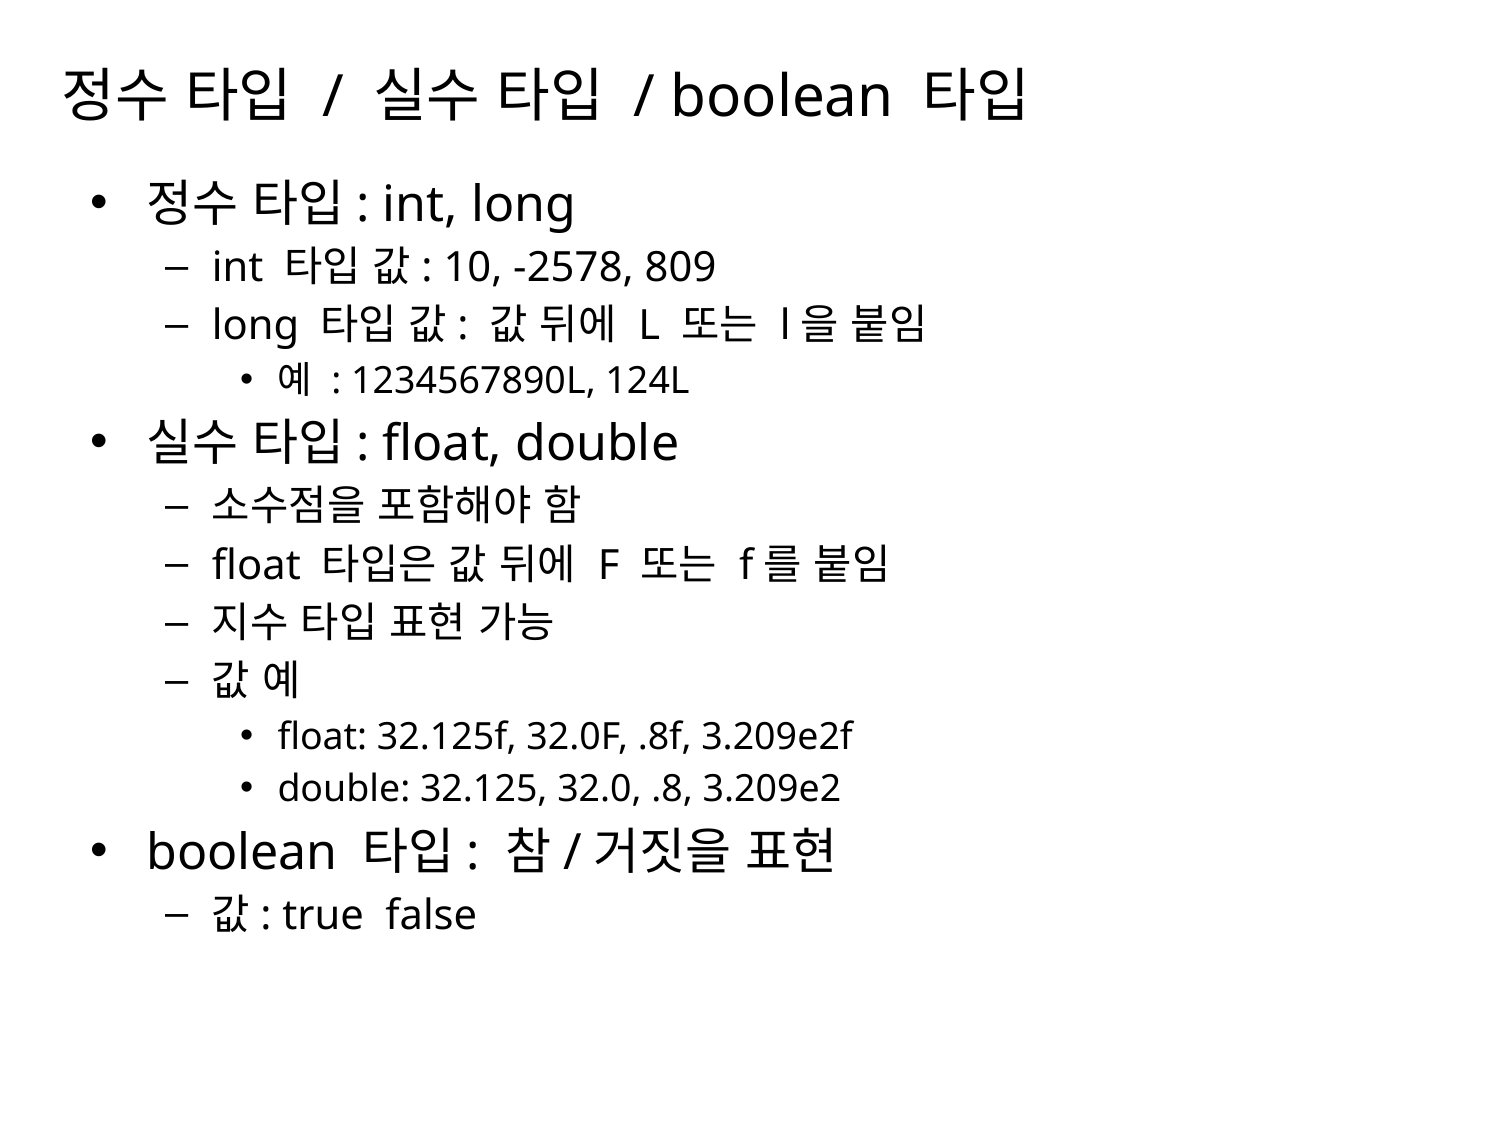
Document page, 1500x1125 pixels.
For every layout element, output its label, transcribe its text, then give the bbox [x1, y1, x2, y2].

list 정수 타입: int, long int 타입 값: 10, -2578, 809 long 타입 값: 값 뒤에 L 또는 l을 붙임 예 : 1234567890L, 124L 실수 타입: float, double 소수점을 포함해야 함 float 타입은 값 뒤에 F 또는 f를 붙임 지수 타입 표현 가능 값 예 float: 32.125f, 32.0F, .8f, 3.209e2f double: 32.125, 32.0, .8, 3.209e2 boolean 타입: 참/거짓을 표현 값: true false [75, 164, 1425, 1005]
title 정수 타입 / 실수 타입 / boolean 타입 [46, 45, 1465, 141]
